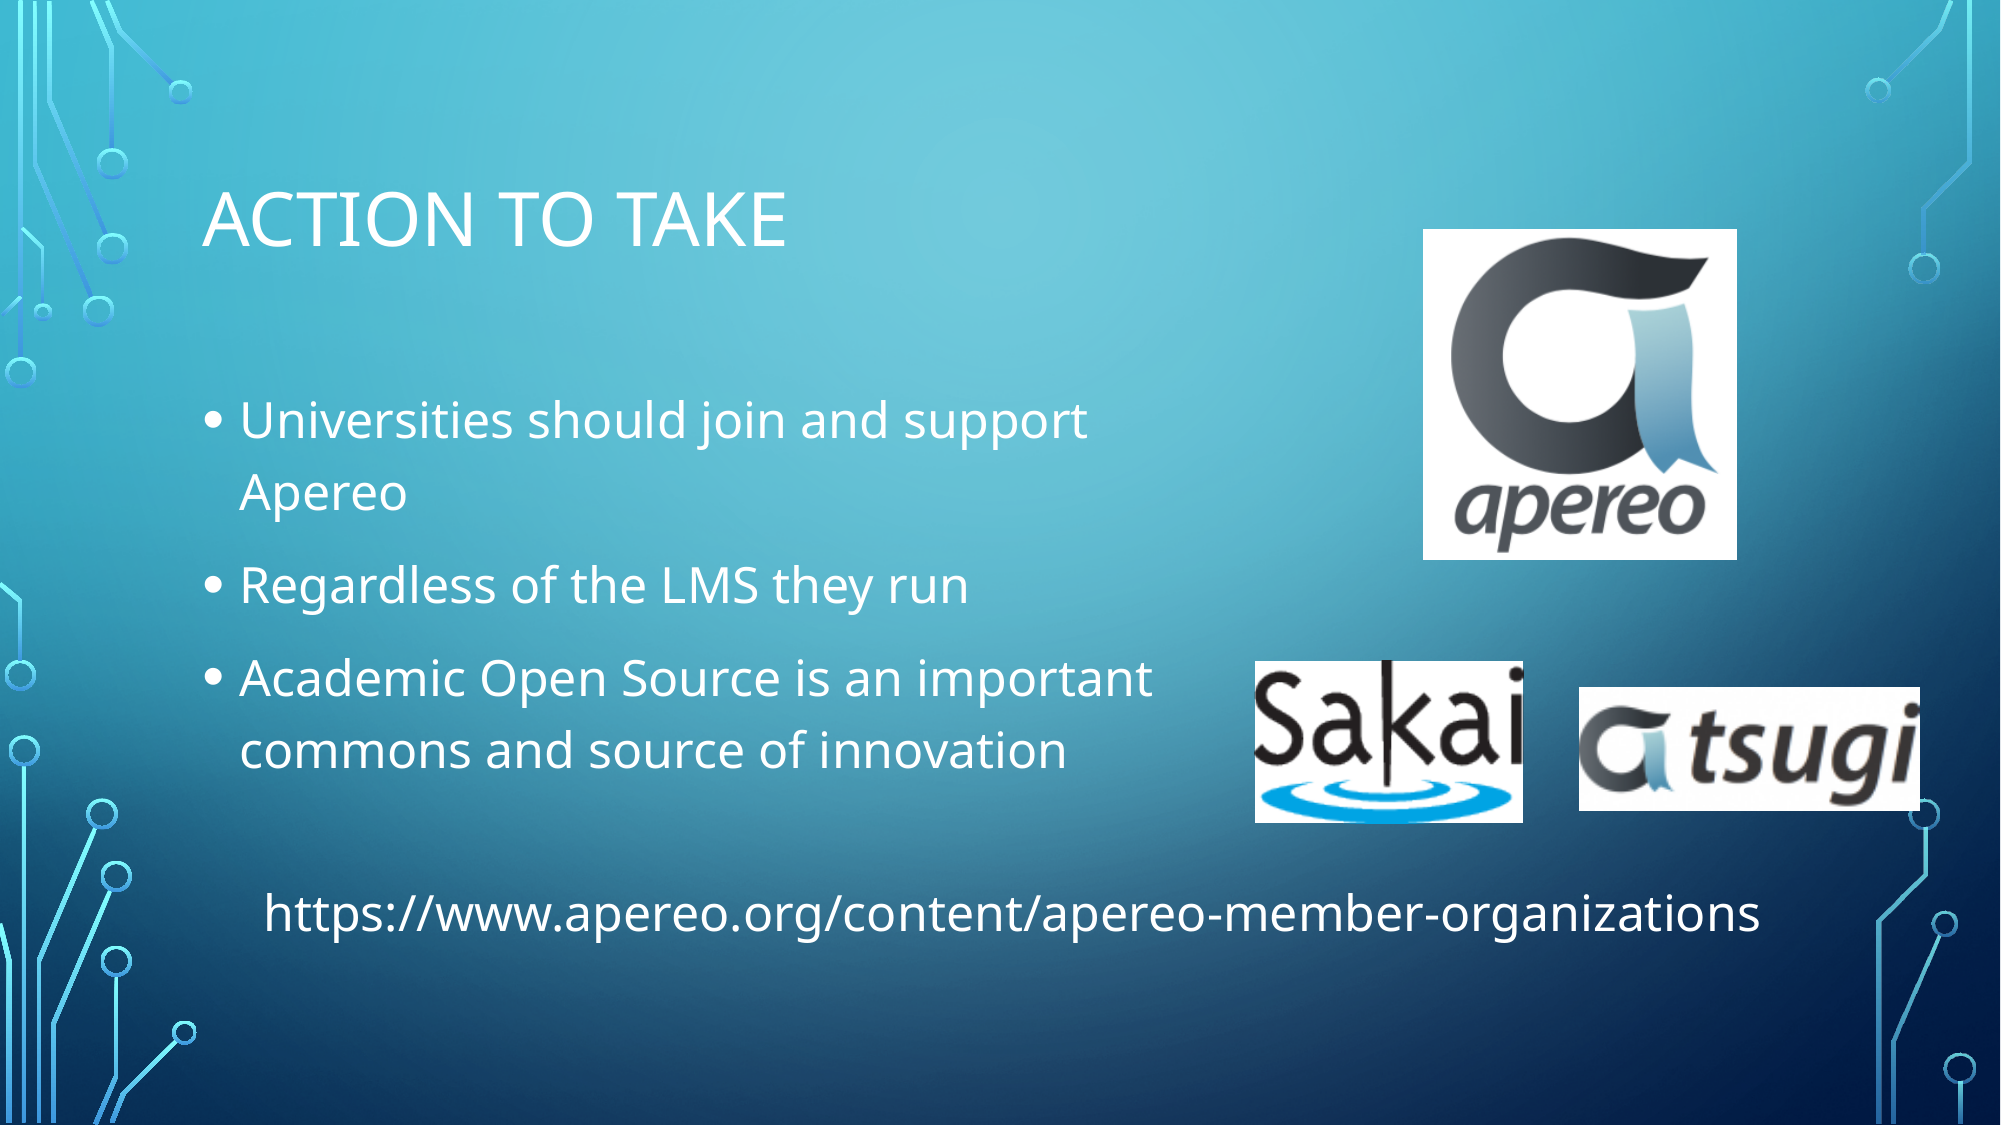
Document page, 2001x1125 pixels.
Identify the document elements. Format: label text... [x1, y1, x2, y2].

picture [1423, 229, 1737, 560]
list Universities should join and support Apereo Regardless of the LMS they run Academic Open Source is an important commons and source of innovation [187, 369, 1278, 950]
title Action To Take [187, 101, 1813, 344]
picture [1579, 687, 1920, 811]
text_box https://www.apereo.org/content/apereo-member-organizations [248, 874, 1777, 949]
picture [1254, 660, 1524, 824]
